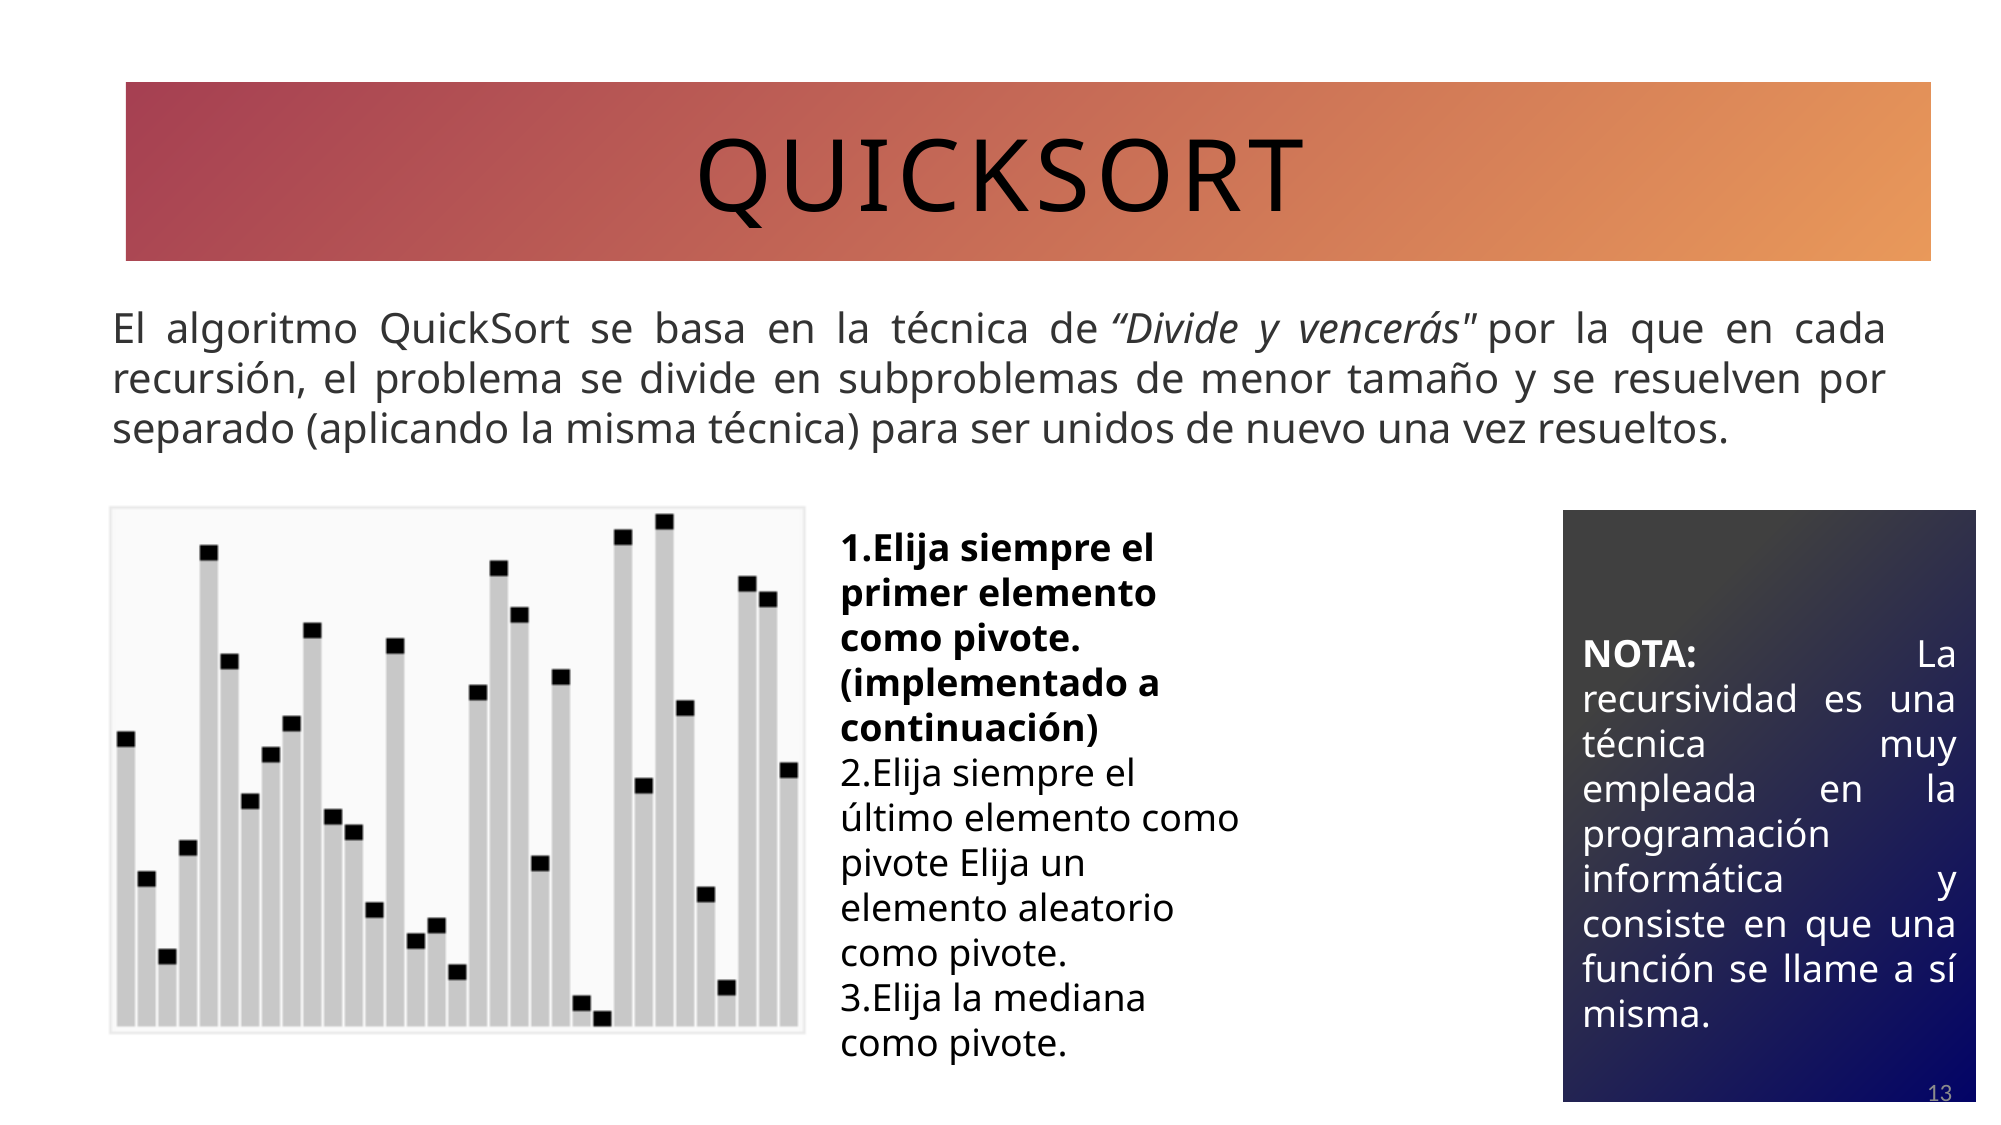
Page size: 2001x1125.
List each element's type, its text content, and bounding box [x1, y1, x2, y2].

text_box El algoritmo QuickSort se basa en la técnica de “Divide y vencerás" por la que en cada recursión, el problema se divide en subproblemas de menor tamaño y se resuelven por separado (aplicando la misma técnica) para ser unidos de nuevo una vez resueltos. [97, 294, 1903, 460]
text_box Elija siempre el primer elemento como pivote. (implementado a continuación) Elija siempre el último elemento como pivote Elija un elemento aleatorio como pivote. Elija la mediana como pivote. [825, 516, 1266, 1072]
slide_number 13 [1894, 1061, 1968, 1121]
title QUICKSORT [97, 104, 1903, 240]
text_box NOTA: La recursividad es una técnica muy empleada en la programación informática y consiste en que una función se llame a sí misma. [1567, 622, 1972, 1043]
text_box [125, 82, 1932, 262]
text_box [1562, 510, 1977, 1103]
picture [97, 494, 822, 1048]
